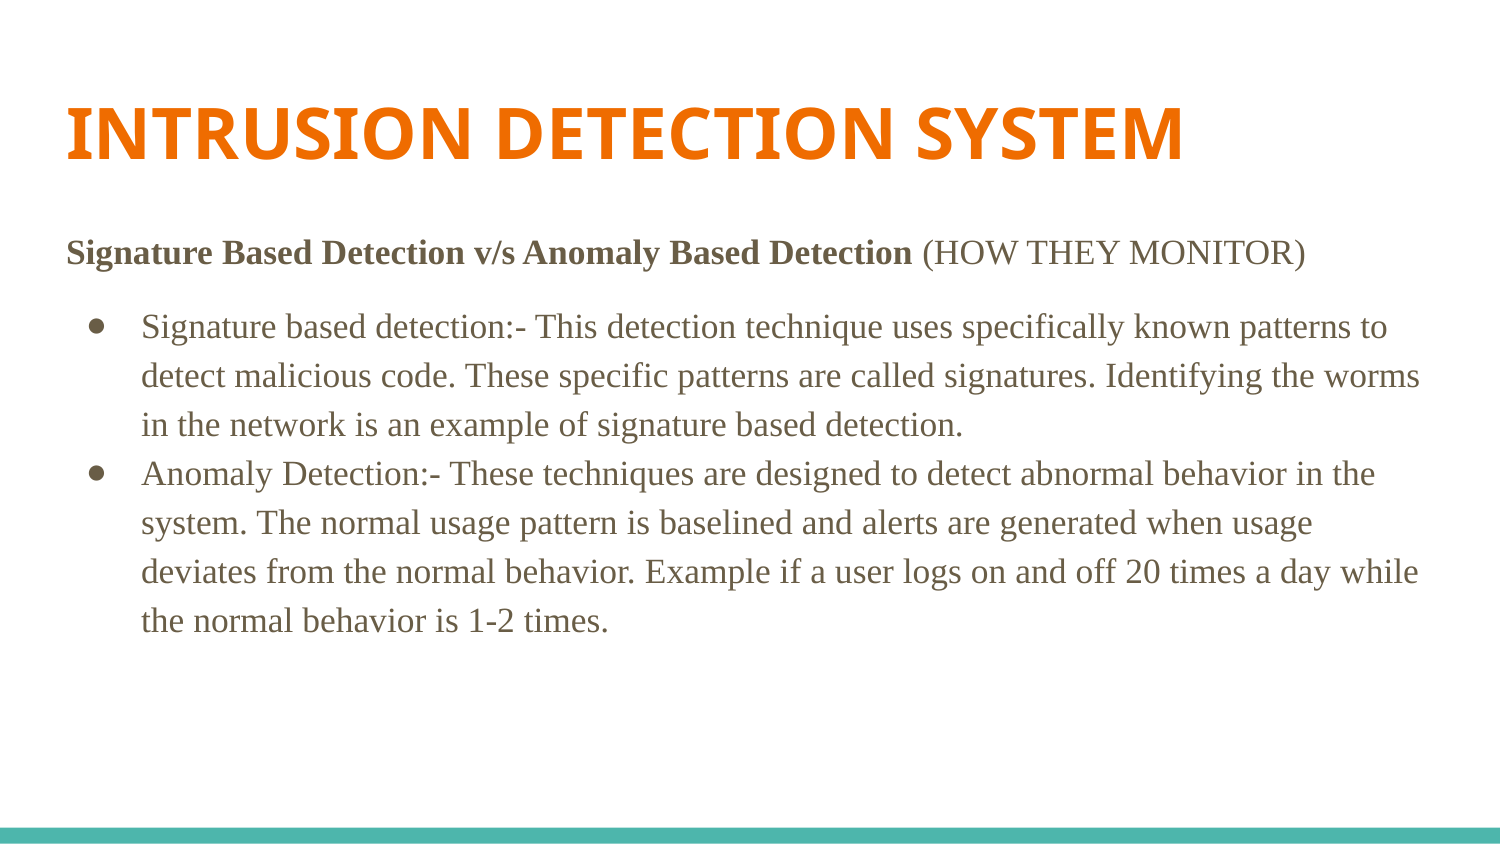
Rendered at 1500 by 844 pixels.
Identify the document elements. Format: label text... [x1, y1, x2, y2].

title INTRUSION DETECTION SYSTEM [51, 72, 1449, 189]
list Signature Based Detection v/s Anomaly Based Detection (HOW THEY MONITOR) Signature based detection:- This detection technique uses specifically known patterns to detect malicious code. These specific patterns are called signatures. Identifying the worms in the network is an example of signature based detection. Anomaly Detection:- These techniques are designed to detect abnormal behavior in the system. The normal usage pattern is baselined and alerts are generated when usage deviates from the normal behavior. Example if a user logs on and off 20 times a day while the normal behavior is 1-2 times. [51, 207, 1449, 750]
